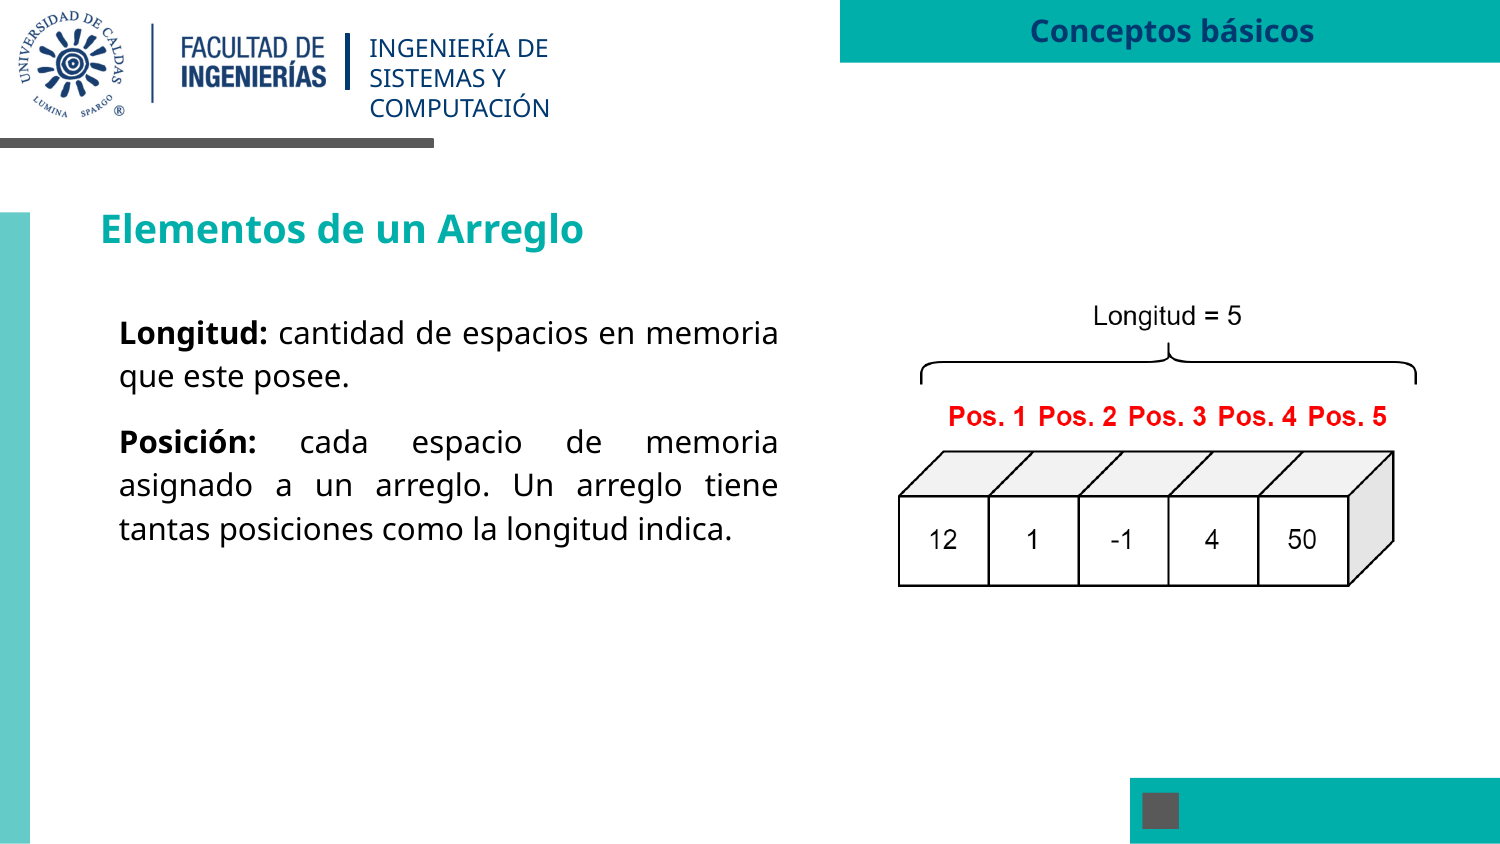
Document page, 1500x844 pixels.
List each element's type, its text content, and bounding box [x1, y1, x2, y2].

text_box Longitud: cantidad de espacios en memoria que este posee. Posición: cada espacio de memoria asignado a un arreglo. Un arreglo tiene tantas posiciones como la longitud indica. [107, 296, 791, 558]
text_box [1142, 792, 1179, 829]
text_box [1130, 777, 1500, 844]
text_box Elementos de un Arreglo [88, 193, 637, 263]
text_box Conceptos básicos [847, 0, 1499, 60]
text_box [0, 138, 433, 148]
text_box [0, 212, 30, 844]
picture [875, 271, 1439, 610]
text_box [840, 0, 1500, 63]
text_box INGENIERÍA DE SISTEMAS Y COMPUTACIÓN [358, 21, 631, 134]
picture [0, 0, 348, 130]
